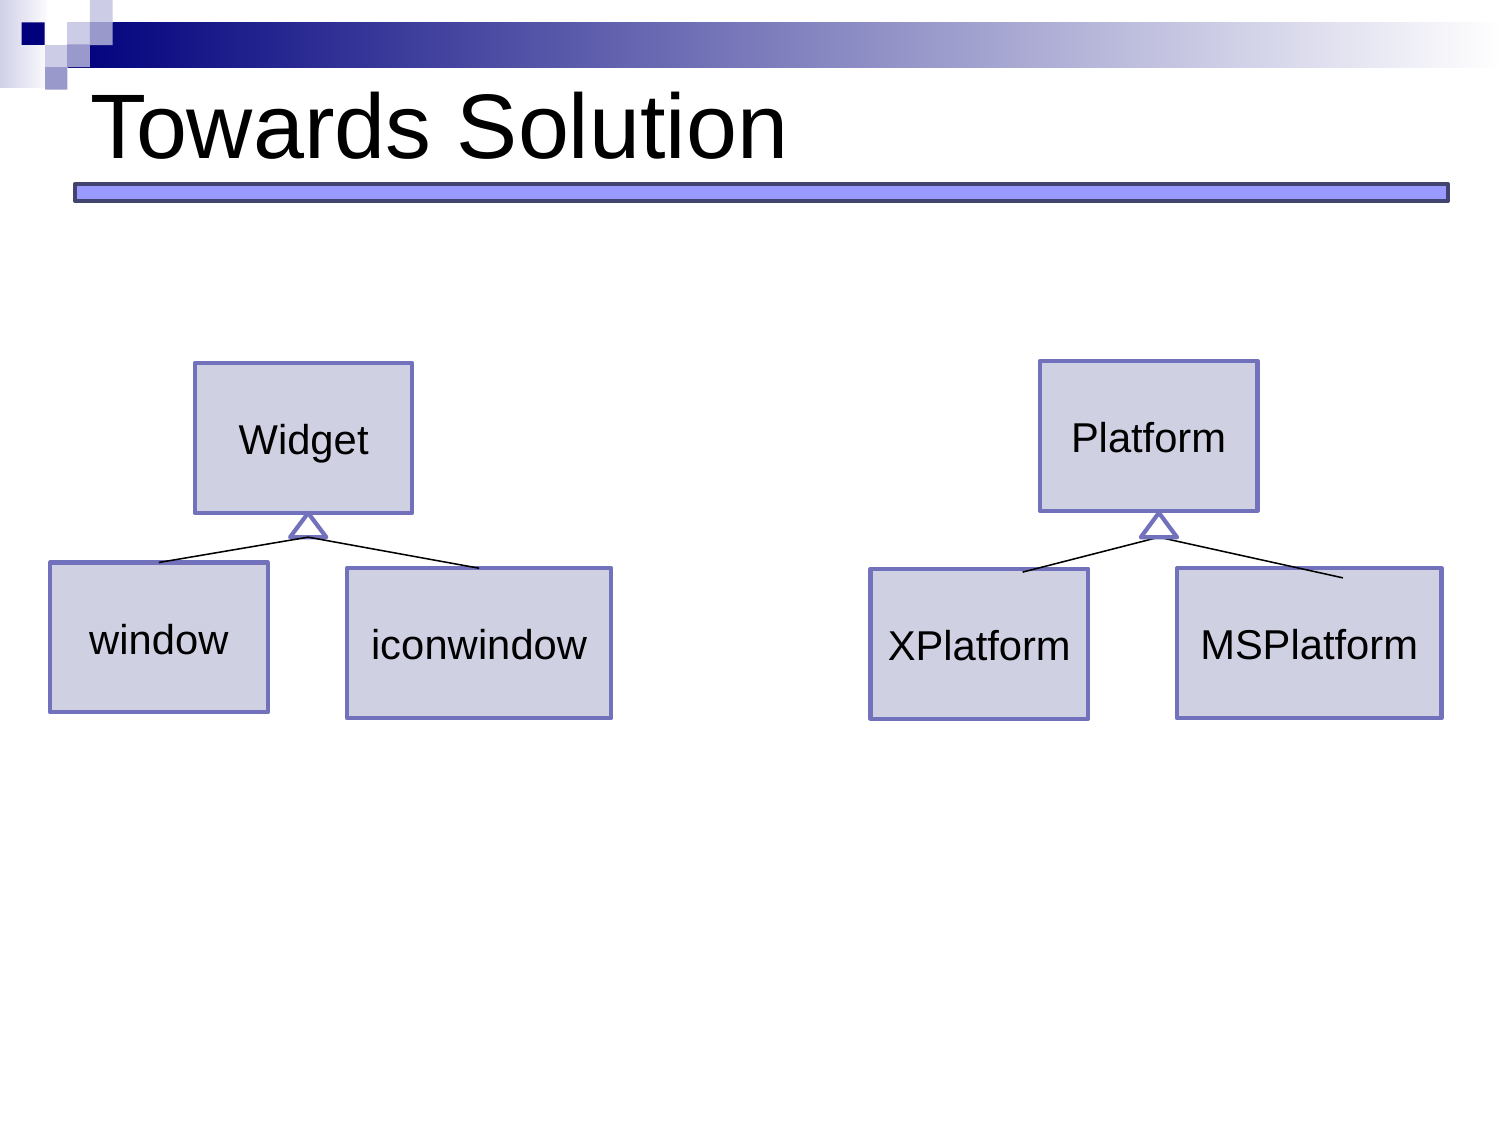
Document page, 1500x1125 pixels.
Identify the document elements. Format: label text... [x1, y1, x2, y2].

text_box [1158, 536, 1344, 579]
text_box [158, 536, 307, 563]
text_box [289, 510, 328, 535]
text_box iconwindow [345, 566, 613, 720]
text_box Widget [193, 361, 414, 515]
text_box Platform [1038, 359, 1260, 513]
text_box MSPlatform [1175, 566, 1444, 720]
text_box window [48, 560, 270, 714]
text_box XPlatform [868, 567, 1090, 721]
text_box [1022, 536, 1157, 573]
text_box [1139, 510, 1178, 535]
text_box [308, 536, 480, 569]
title Towards Solution [75, 9, 1425, 235]
